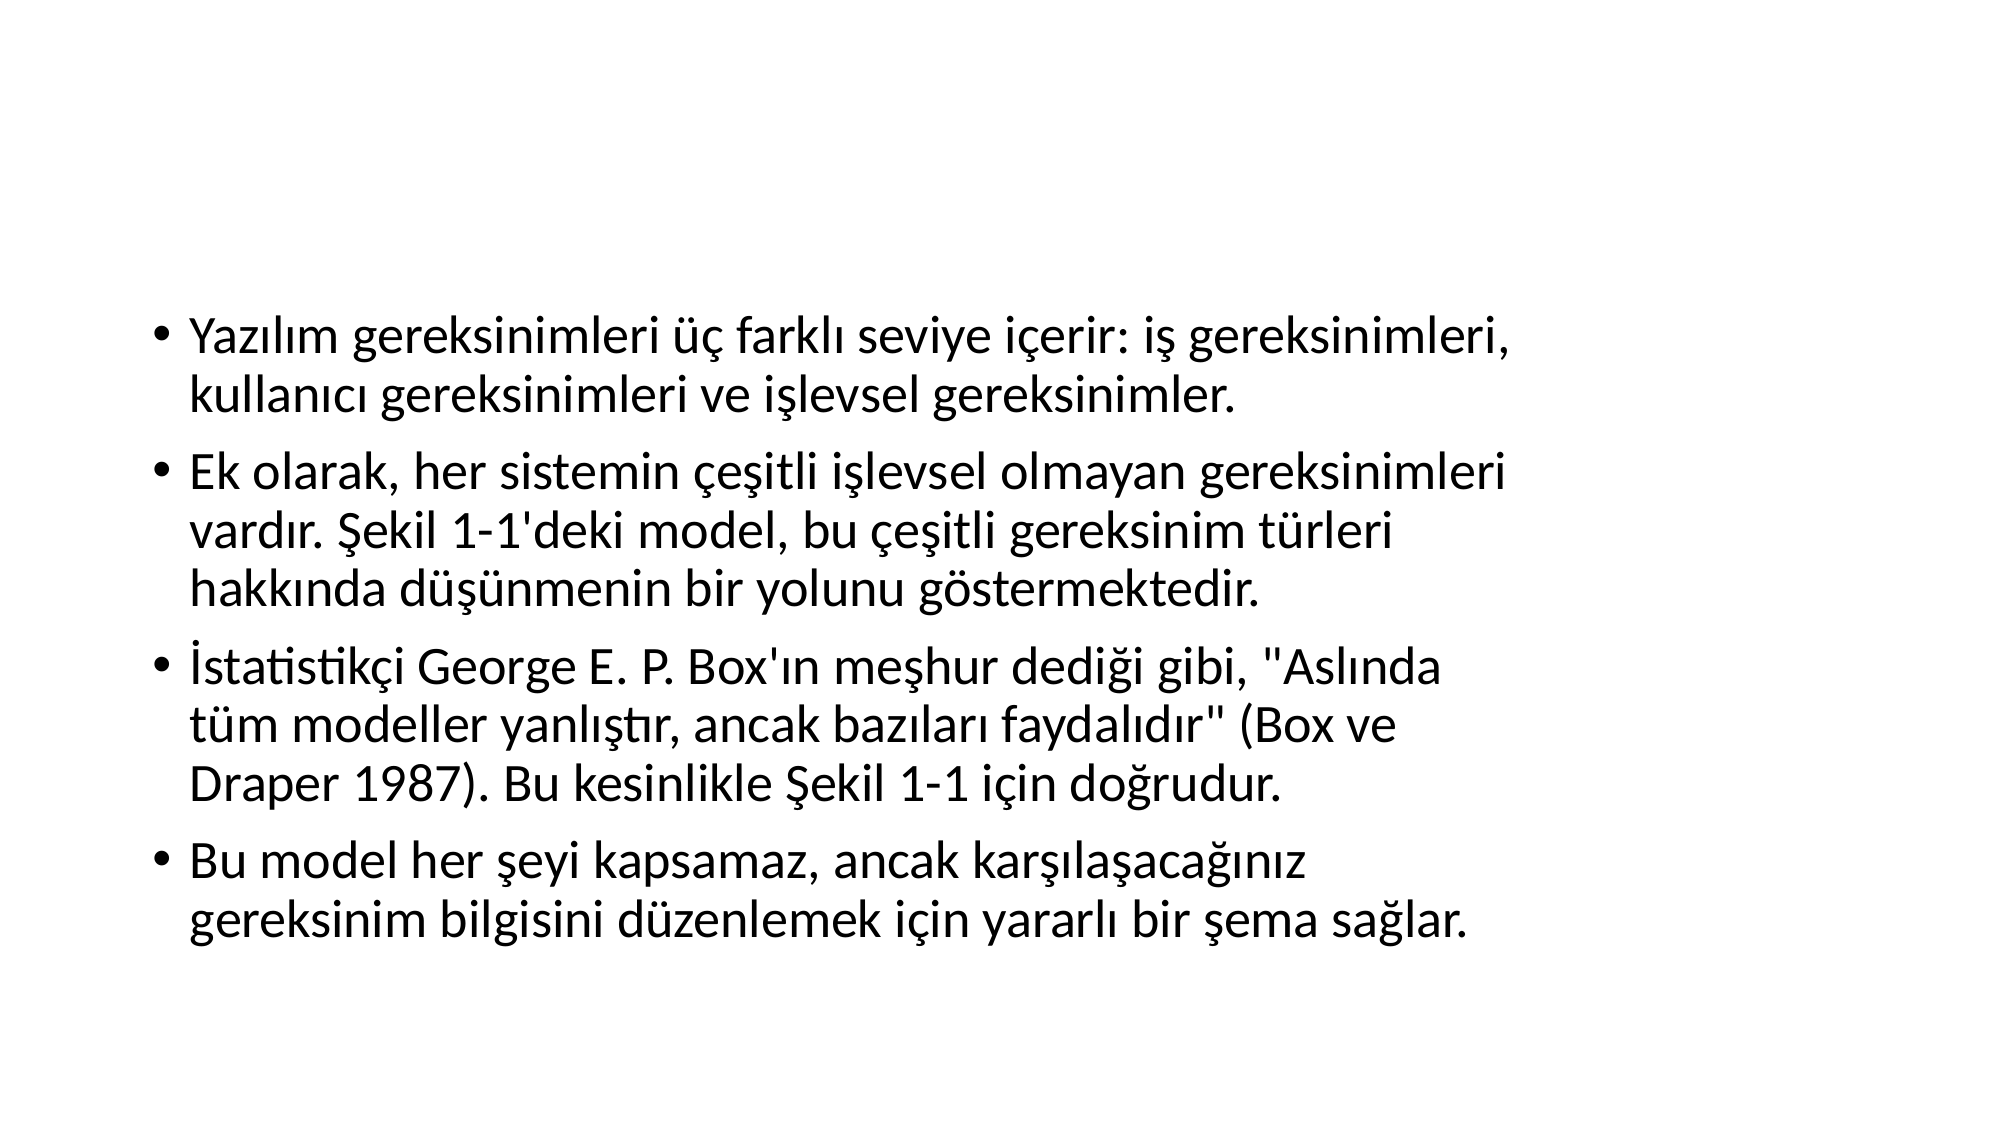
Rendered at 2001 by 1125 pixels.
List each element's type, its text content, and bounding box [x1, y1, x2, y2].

list Yazılım gereksinimleri üç farklı seviye içerir: iş gereksinimleri, kullanıcı gereksinimleri ve işlevsel gereksinimler. Ek olarak, her sistemin çeşitli işlevsel olmayan gereksinimleri vardır. Şekil 1-1'deki model, bu çeşitli gereksinim türleri hakkında düşünmenin bir yolunu göstermektedir. İstatistikçi George E. P. Box'ın meşhur dediği gibi, "Aslında tüm modeller yanlıştır, ancak bazıları faydalıdır" (Box ve Draper 1987). Bu kesinlikle Şekil 1-1 için doğrudur. Bu model her şeyi kapsamaz, ancak karşılaşacağınız gereksinim bilgisini düzenlemek için yararlı bir şema sağlar. [137, 299, 1534, 1014]
